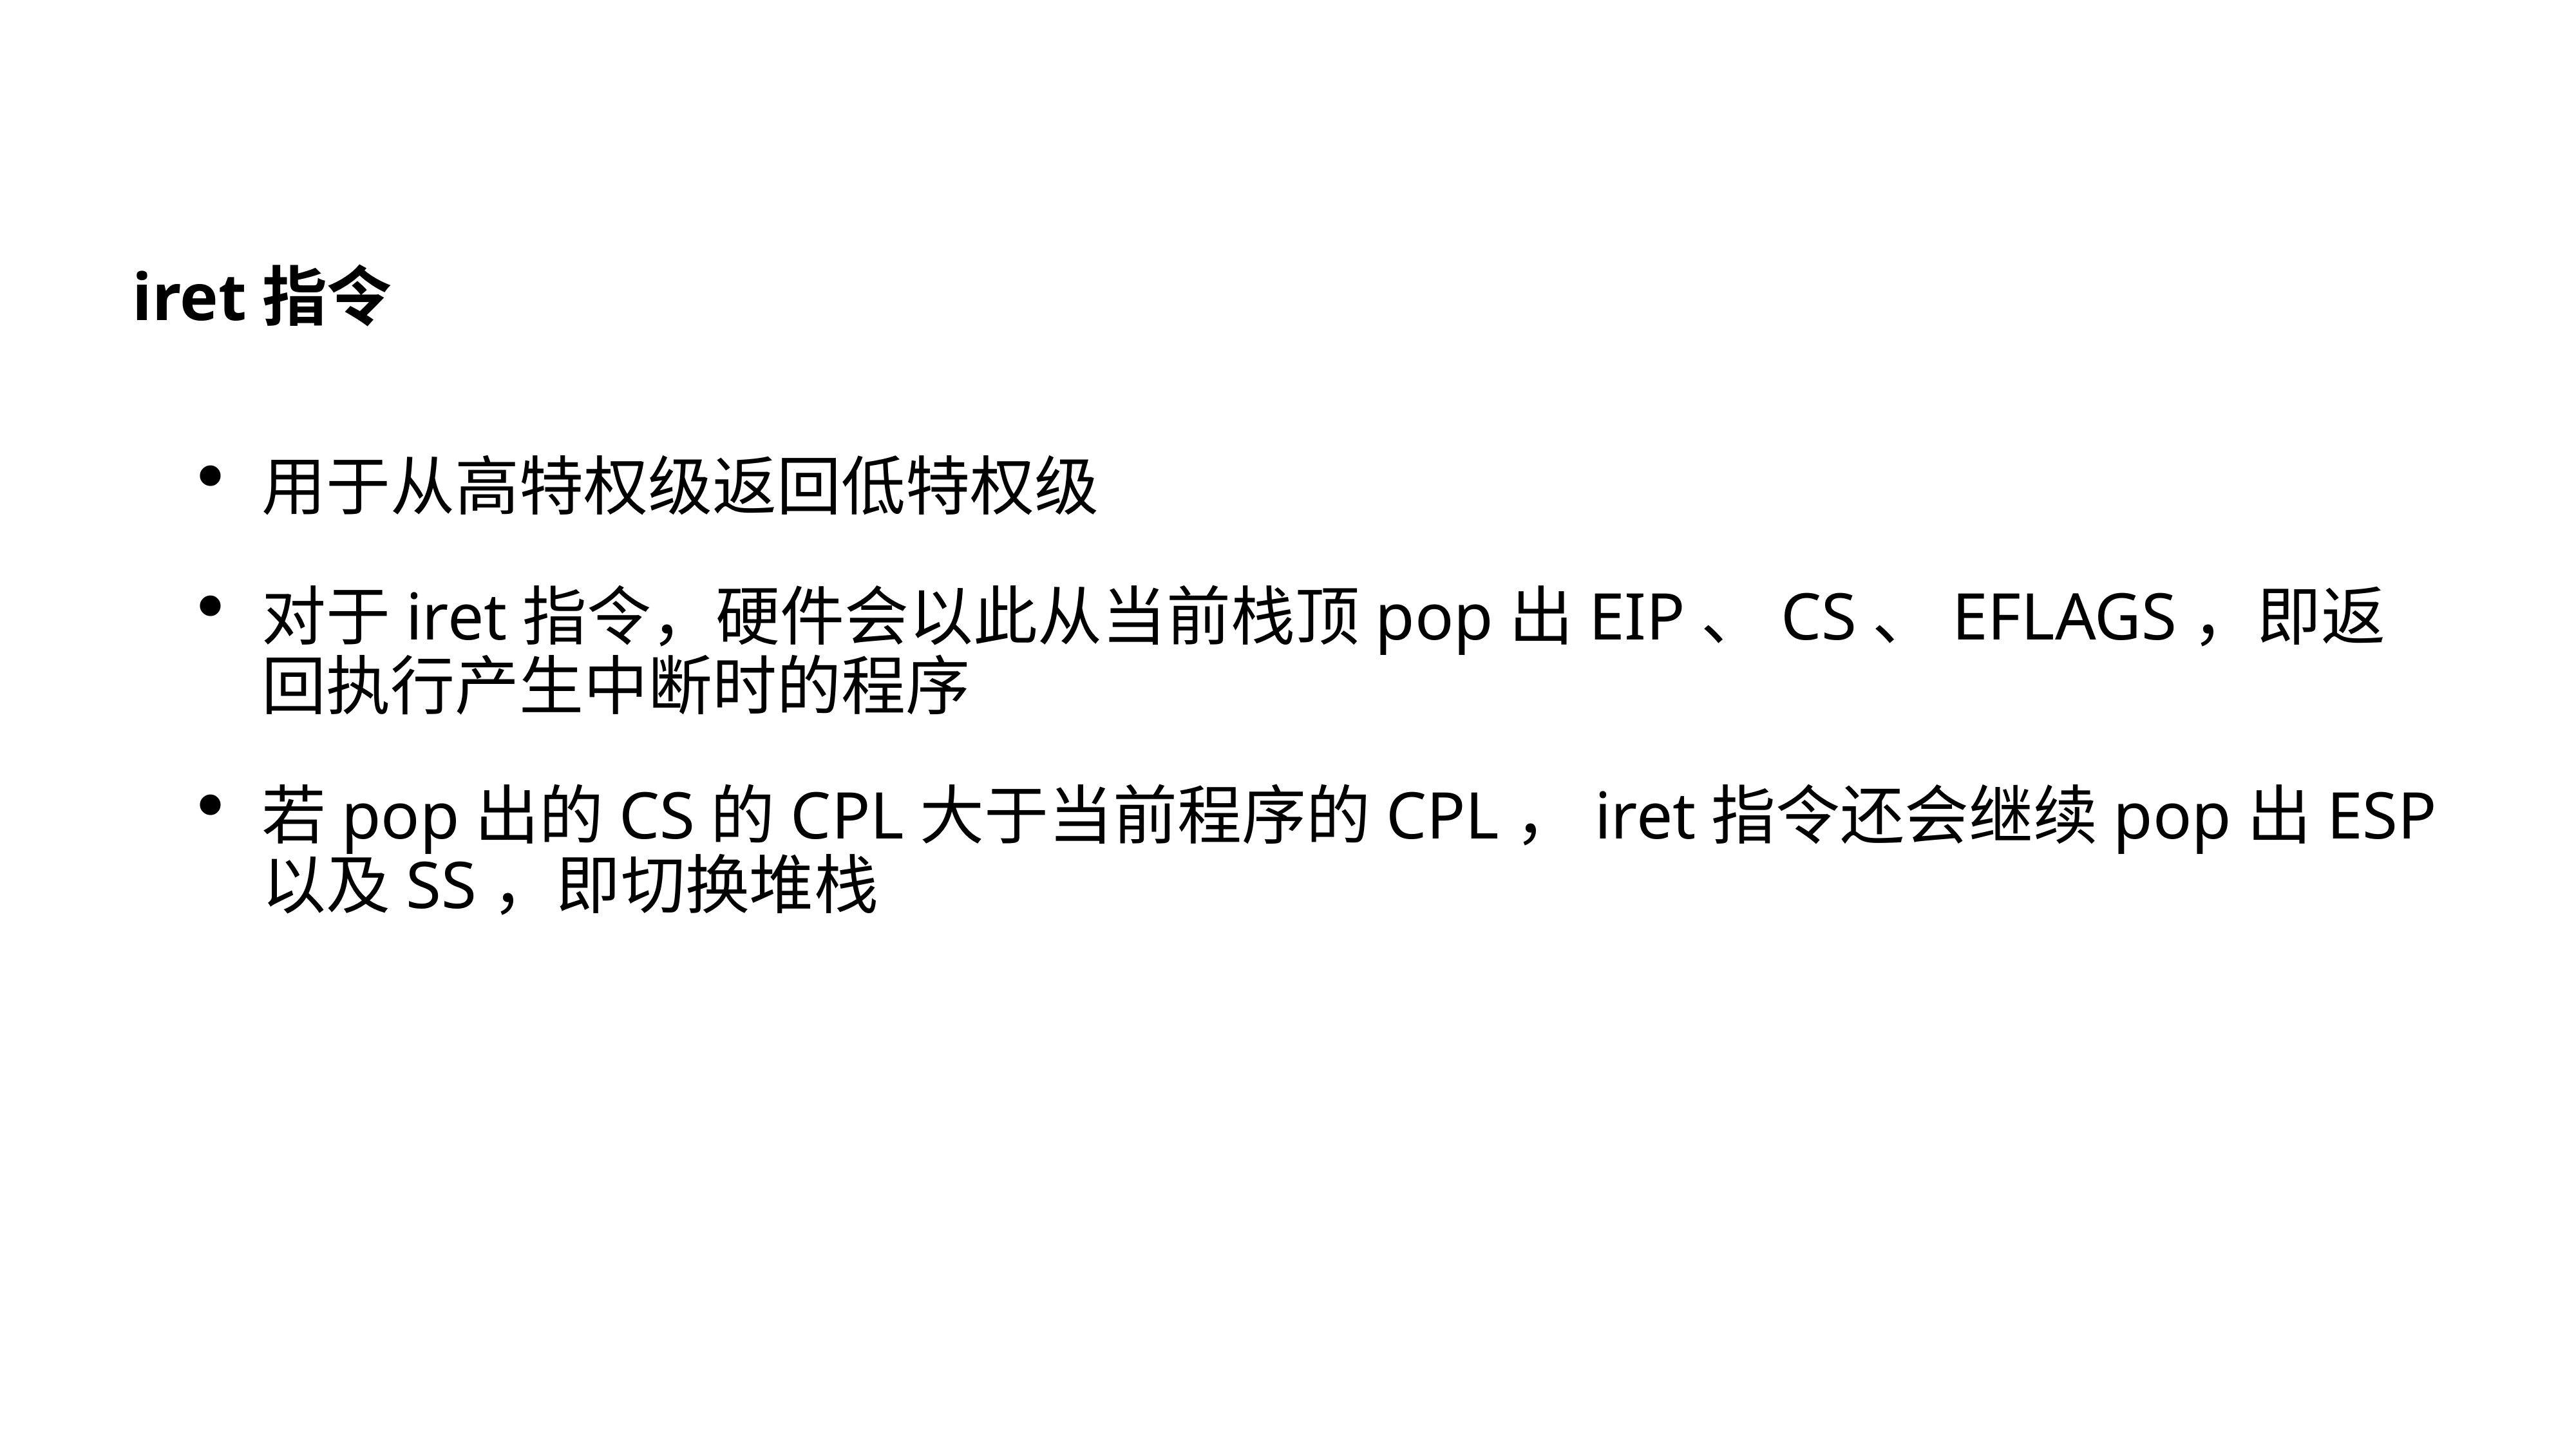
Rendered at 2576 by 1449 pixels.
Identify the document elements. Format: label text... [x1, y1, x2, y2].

list 用于从高特权级返回低特权级 对于iret指令，硬件会以此从当前栈顶pop出EIP、CS、EFLAGS，即返回执行产生中断时的程序 若pop出的CS的CPL大于当前程序的CPL，iret指令还会继续pop出ESP以及SS，即切换堆栈 [127, 448, 2449, 1321]
list iret指令 [127, 250, 2449, 350]
